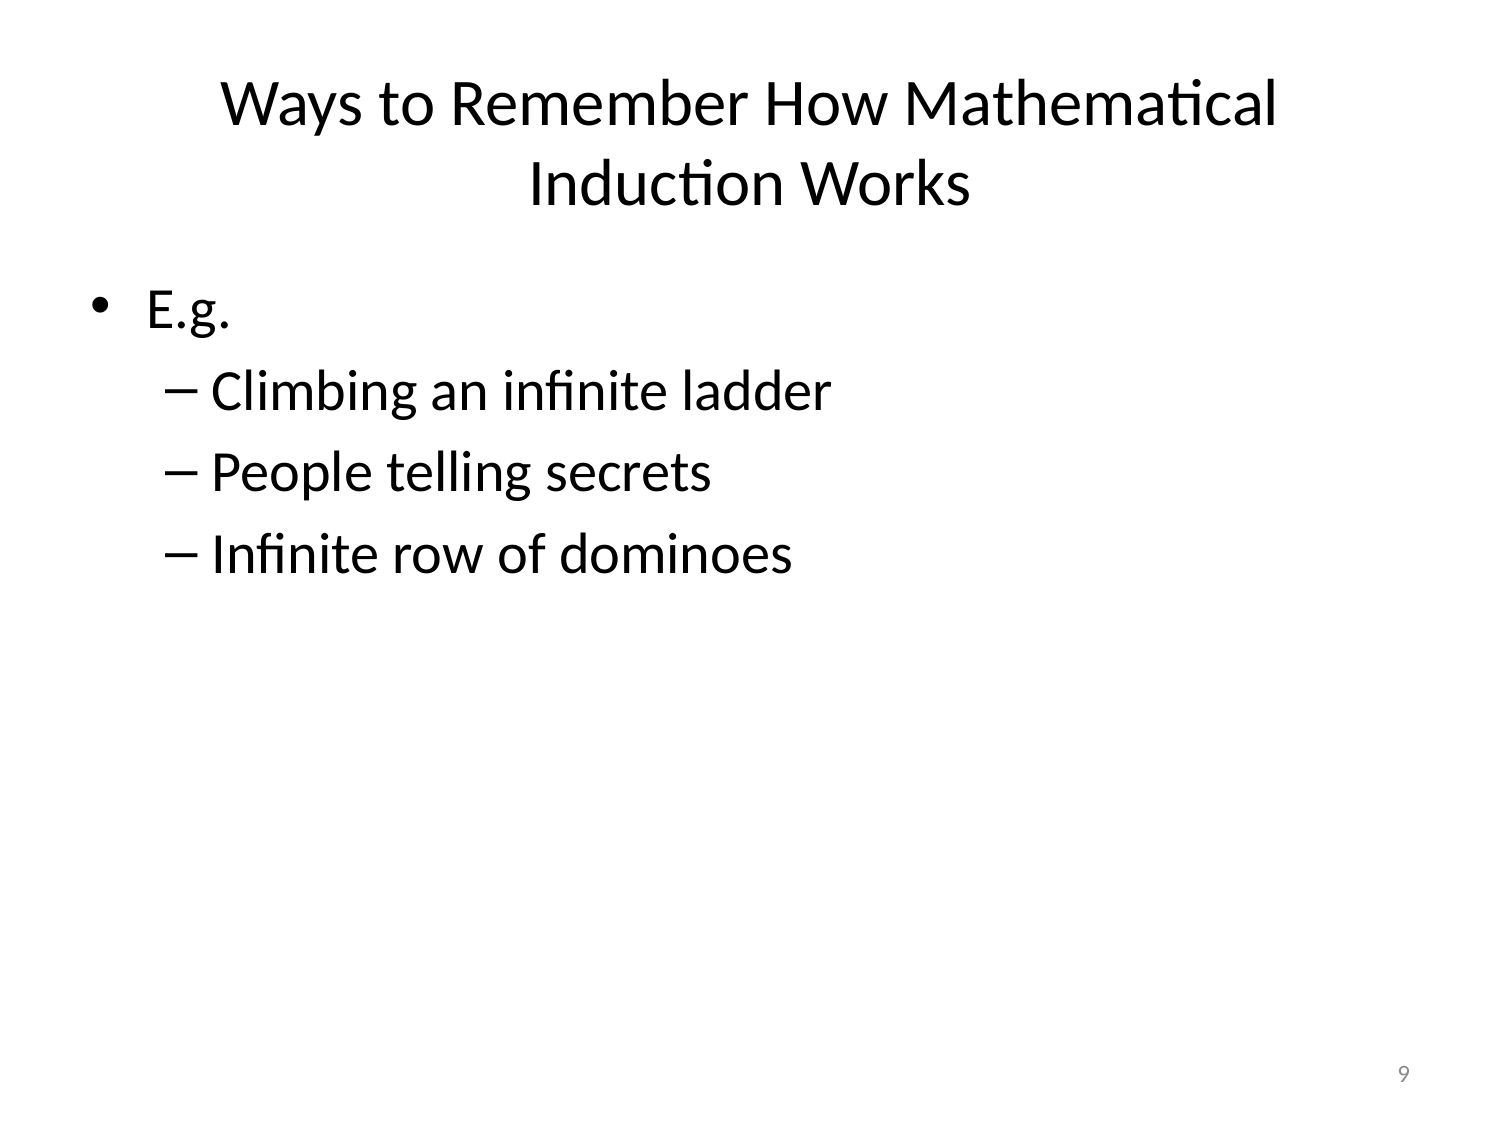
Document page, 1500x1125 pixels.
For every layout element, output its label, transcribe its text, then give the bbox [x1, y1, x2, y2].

list E.g. Climbing an infinite ladder People telling secrets Infinite row of dominoes [74, 262, 1426, 1006]
title Ways to Remember How Mathematical Induction Works [74, 44, 1426, 233]
slide_number 9 [1074, 1042, 1425, 1103]
